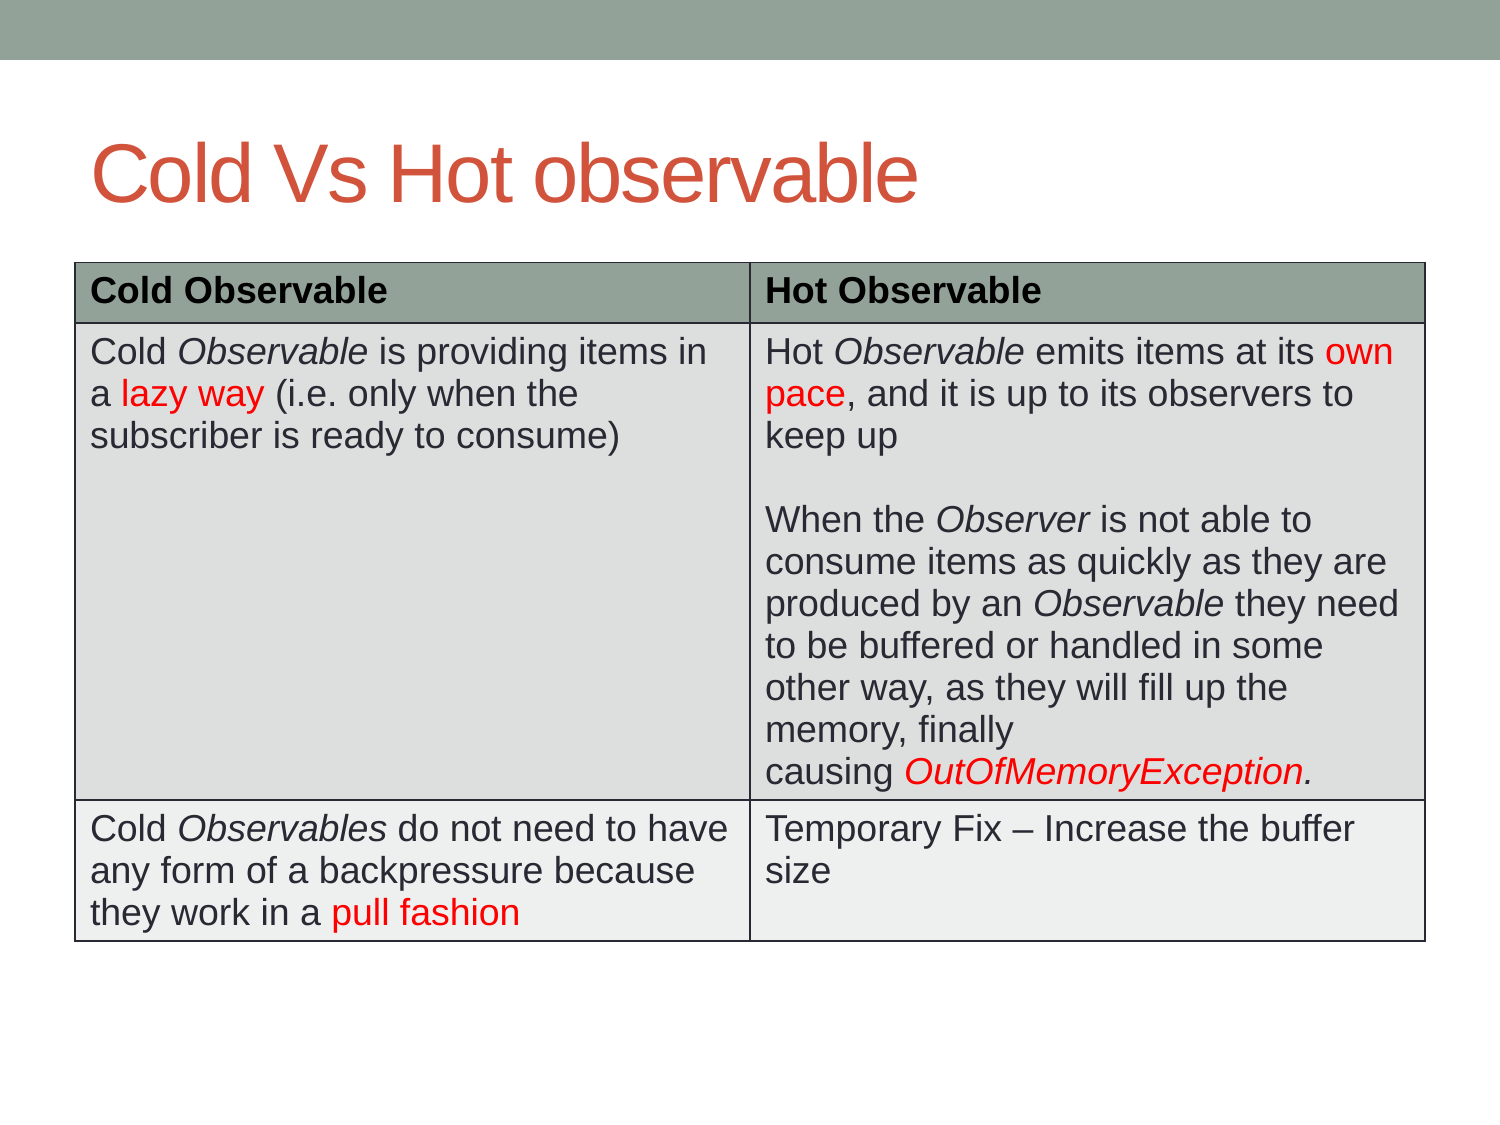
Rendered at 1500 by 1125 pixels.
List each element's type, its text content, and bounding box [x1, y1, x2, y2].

table_header Hot Observable [751, 263, 1424, 322]
table_cell Cold Observables do not need to have any form of a backpressure because they work in a pull fashion [76, 801, 749, 940]
table_cell Cold Observable is providing items in a lazy way (i.e. only when the subscriber is ready to consume) [76, 324, 749, 799]
table_header Cold Observable [76, 263, 749, 322]
table_cell Hot Observable emits items at its own pace, and it is up to its observers to keep up When the Observer is not able to consume items as quickly as they are produced by an Observable they need to be buffered or handled in some other way, as they will fill up the memory, finally causing OutOfMemoryException. [751, 324, 1424, 799]
table_cell Temporary Fix – Increase the buffer size [751, 801, 1424, 940]
title Cold Vs Hot observable [75, 87, 1425, 250]
